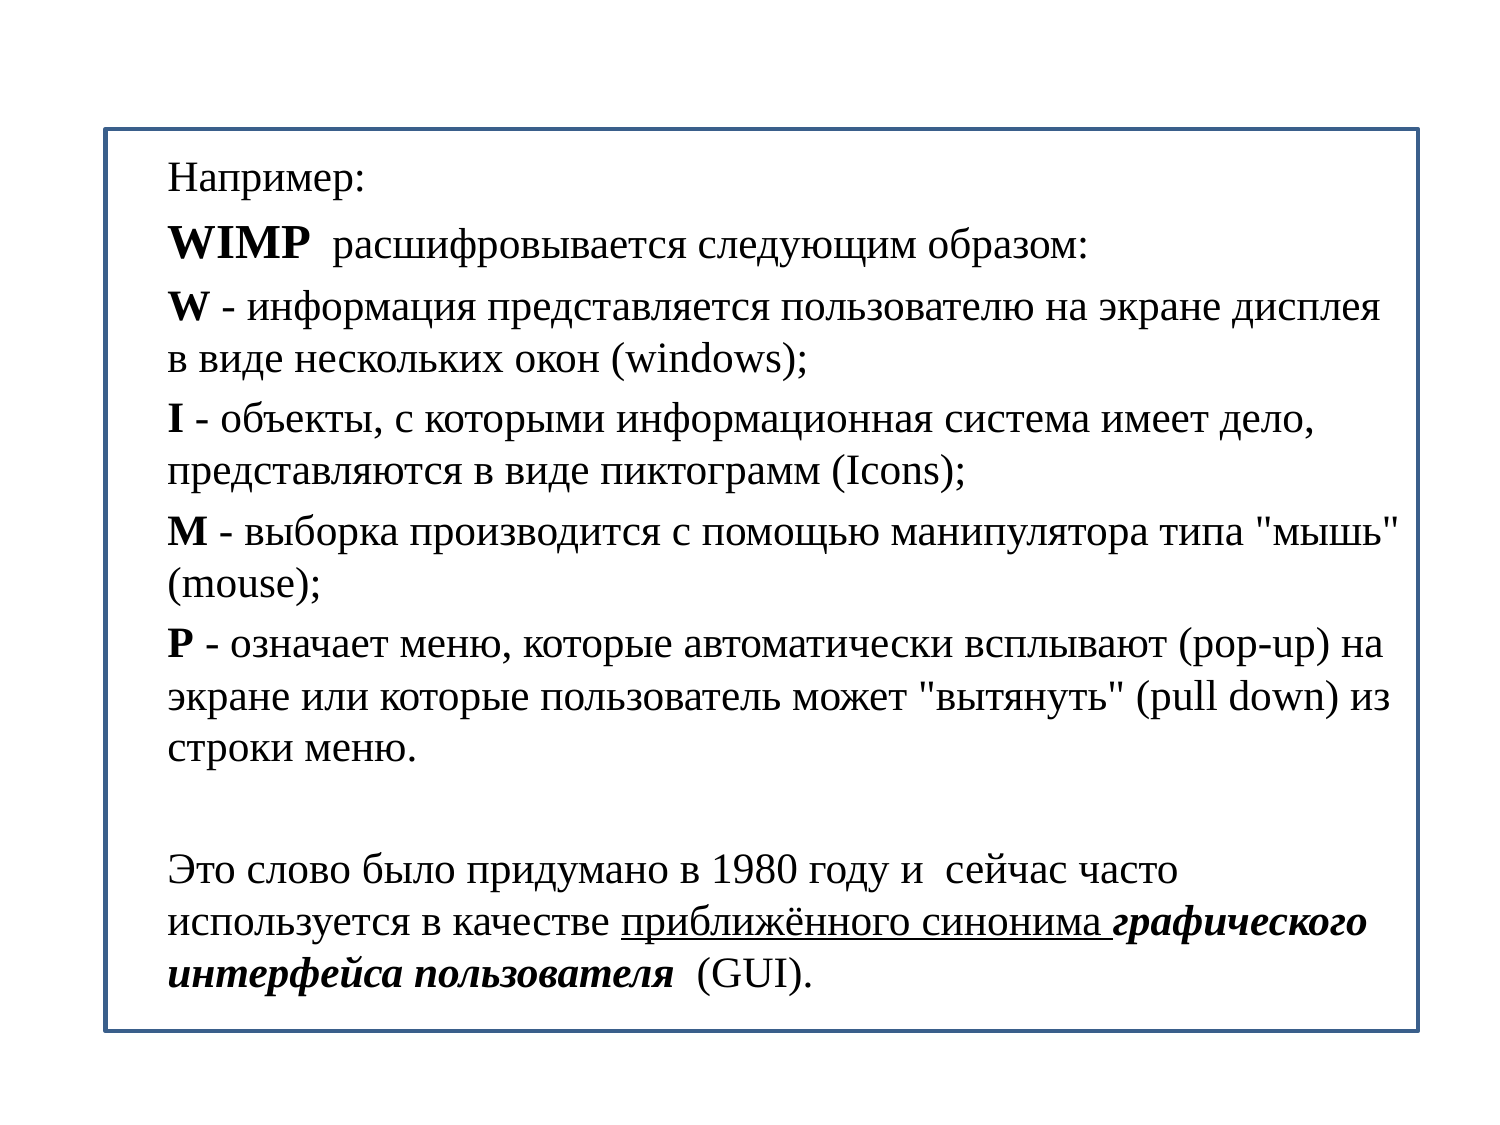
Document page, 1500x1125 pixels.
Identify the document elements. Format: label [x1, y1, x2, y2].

list [1420, 140, 1425, 1005]
text_box [103, 127, 1420, 1033]
